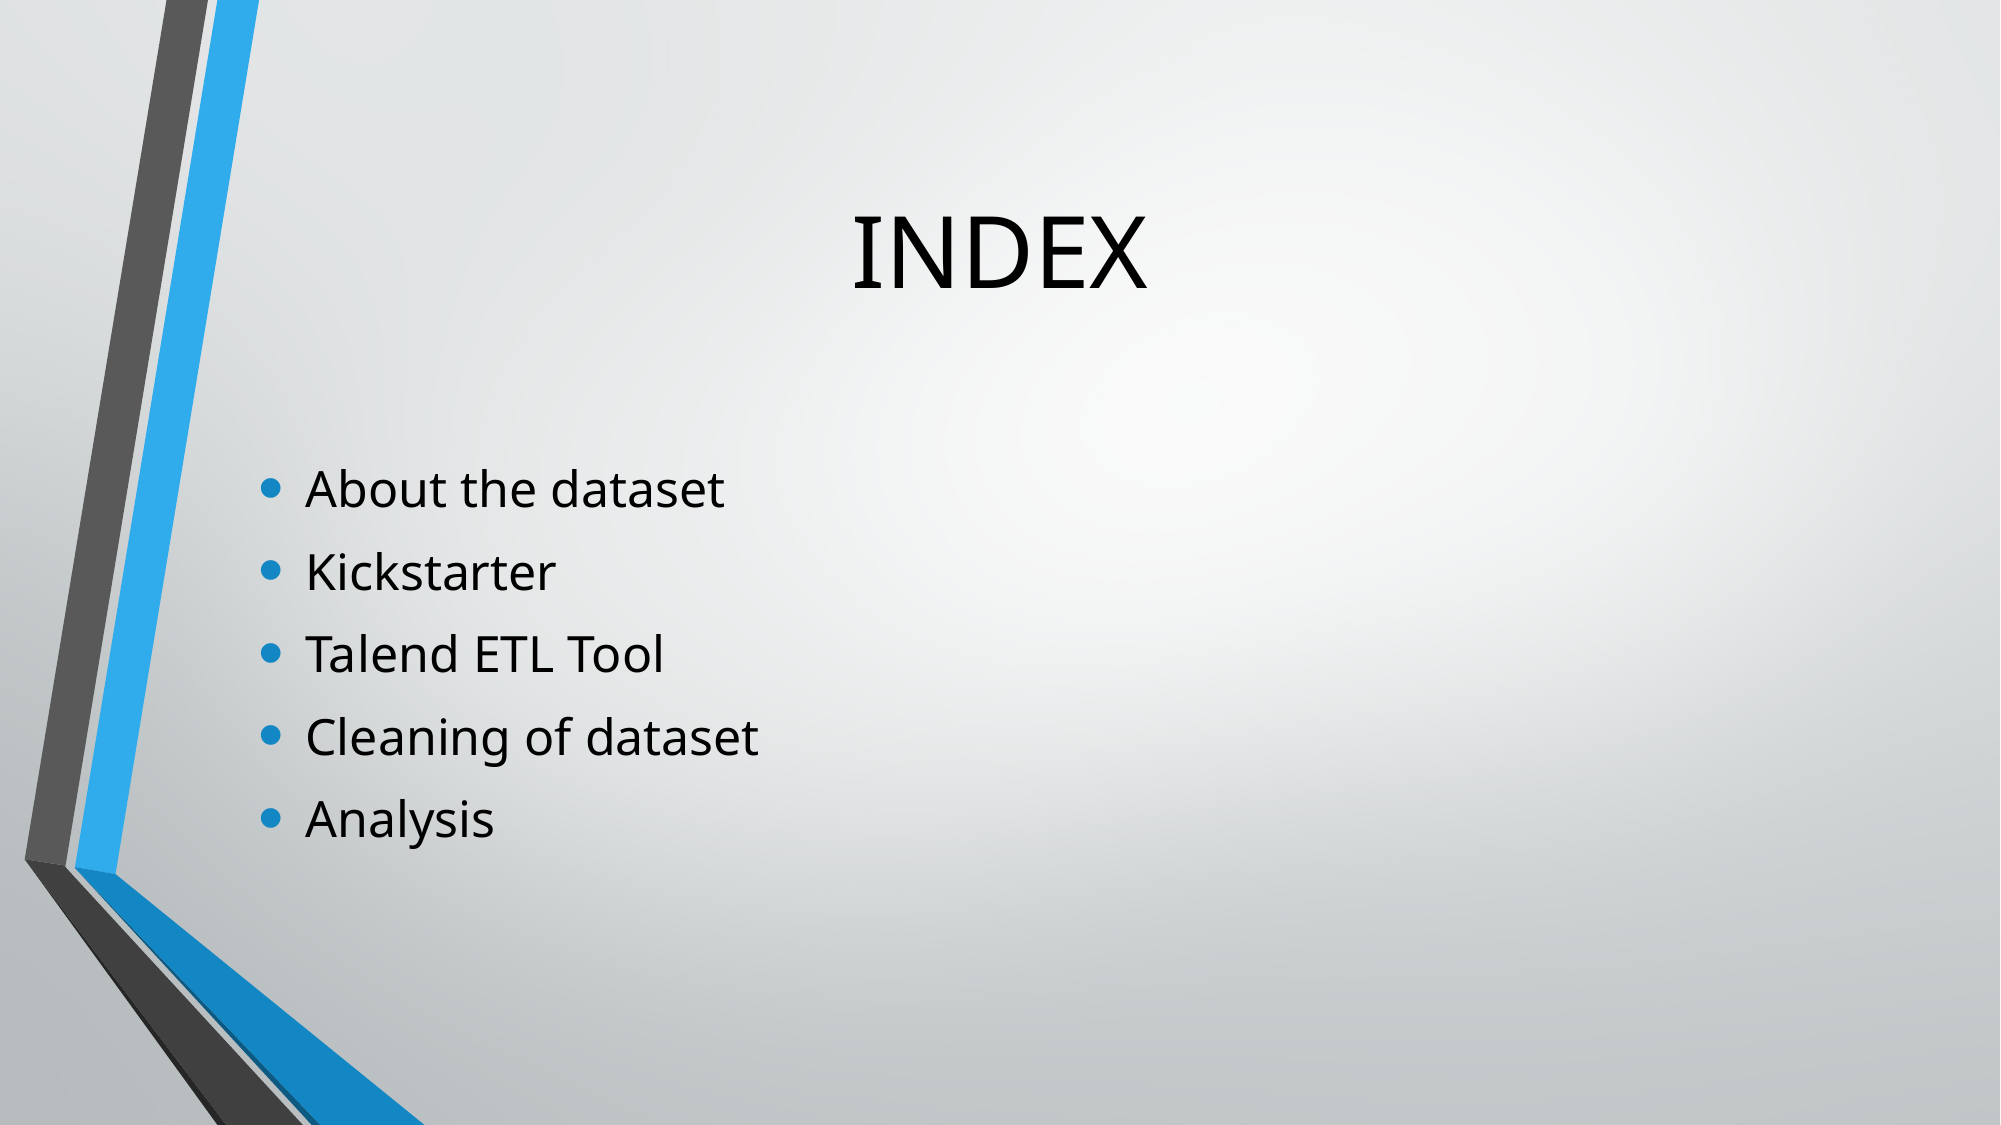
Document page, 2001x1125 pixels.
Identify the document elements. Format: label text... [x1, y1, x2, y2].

list About the dataset Kickstarter Talend ETL Tool Cleaning of dataset Analysis [243, 437, 1887, 950]
title INDEX [212, 145, 1788, 352]
